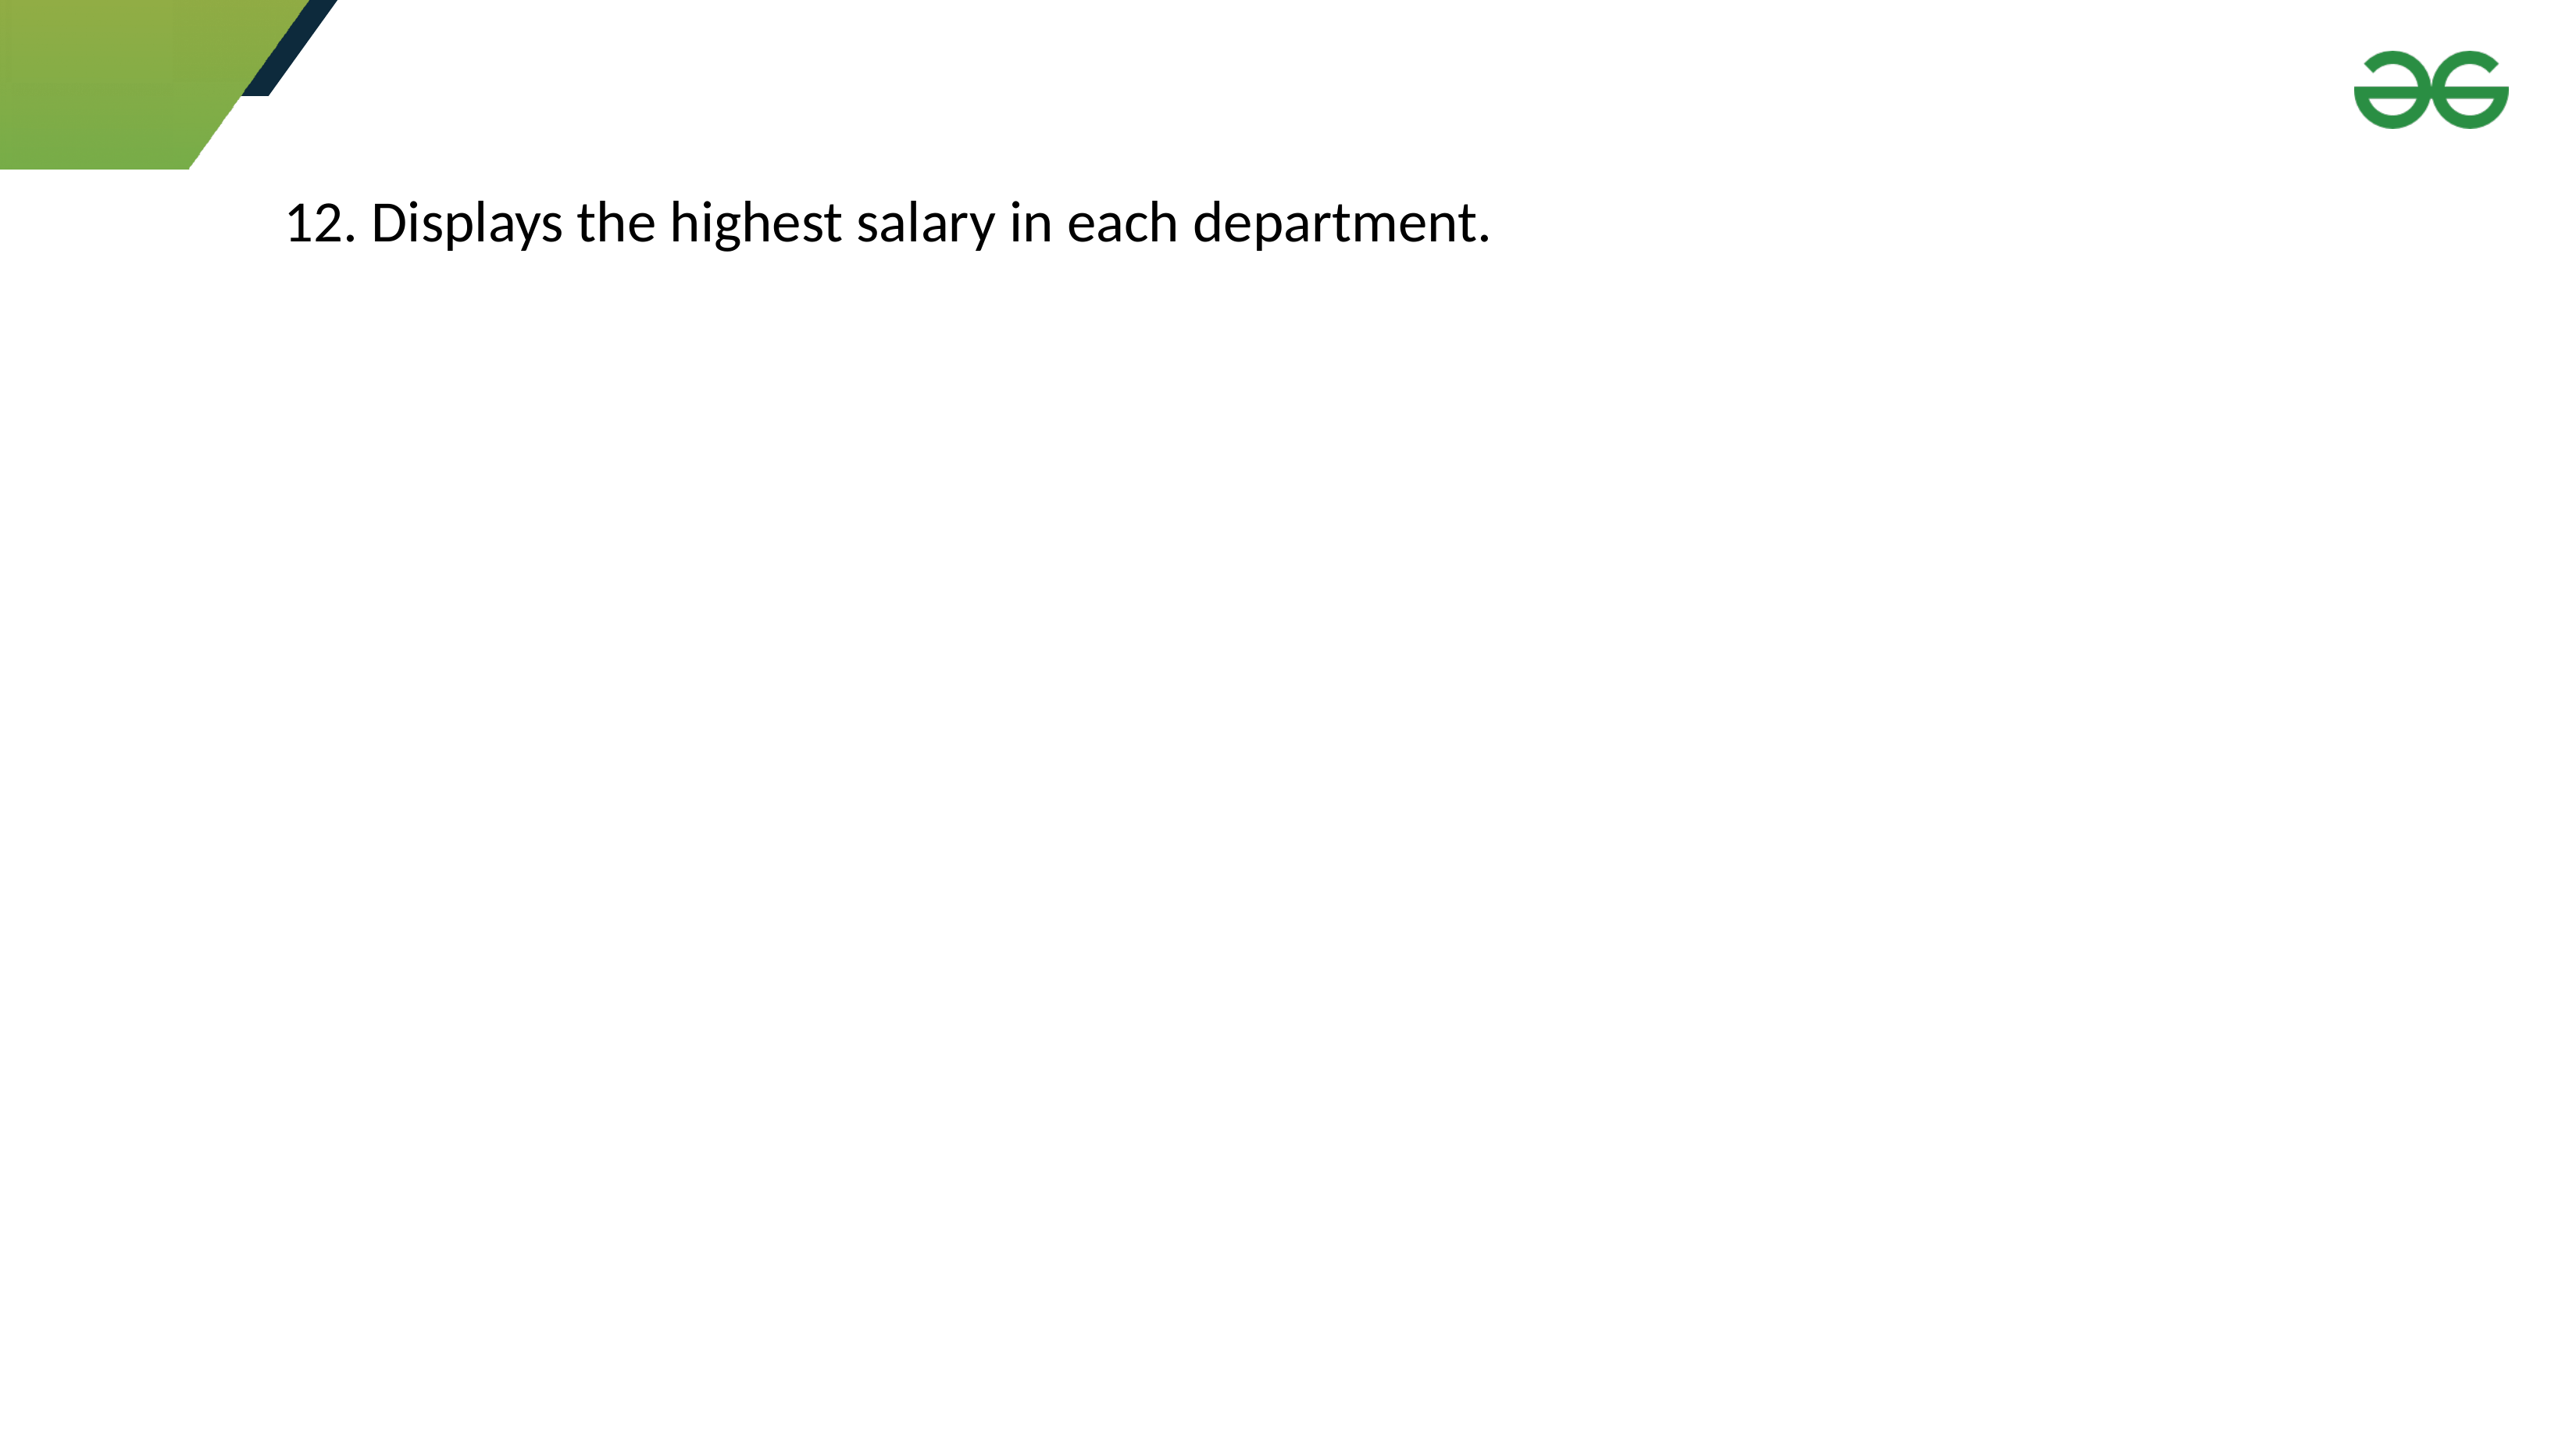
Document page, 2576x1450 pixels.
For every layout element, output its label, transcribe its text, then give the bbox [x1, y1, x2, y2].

text_box 12. Displays the highest salary in each department. [272, 177, 2509, 401]
picture [0, 0, 309, 170]
picture [2353, 50, 2509, 130]
